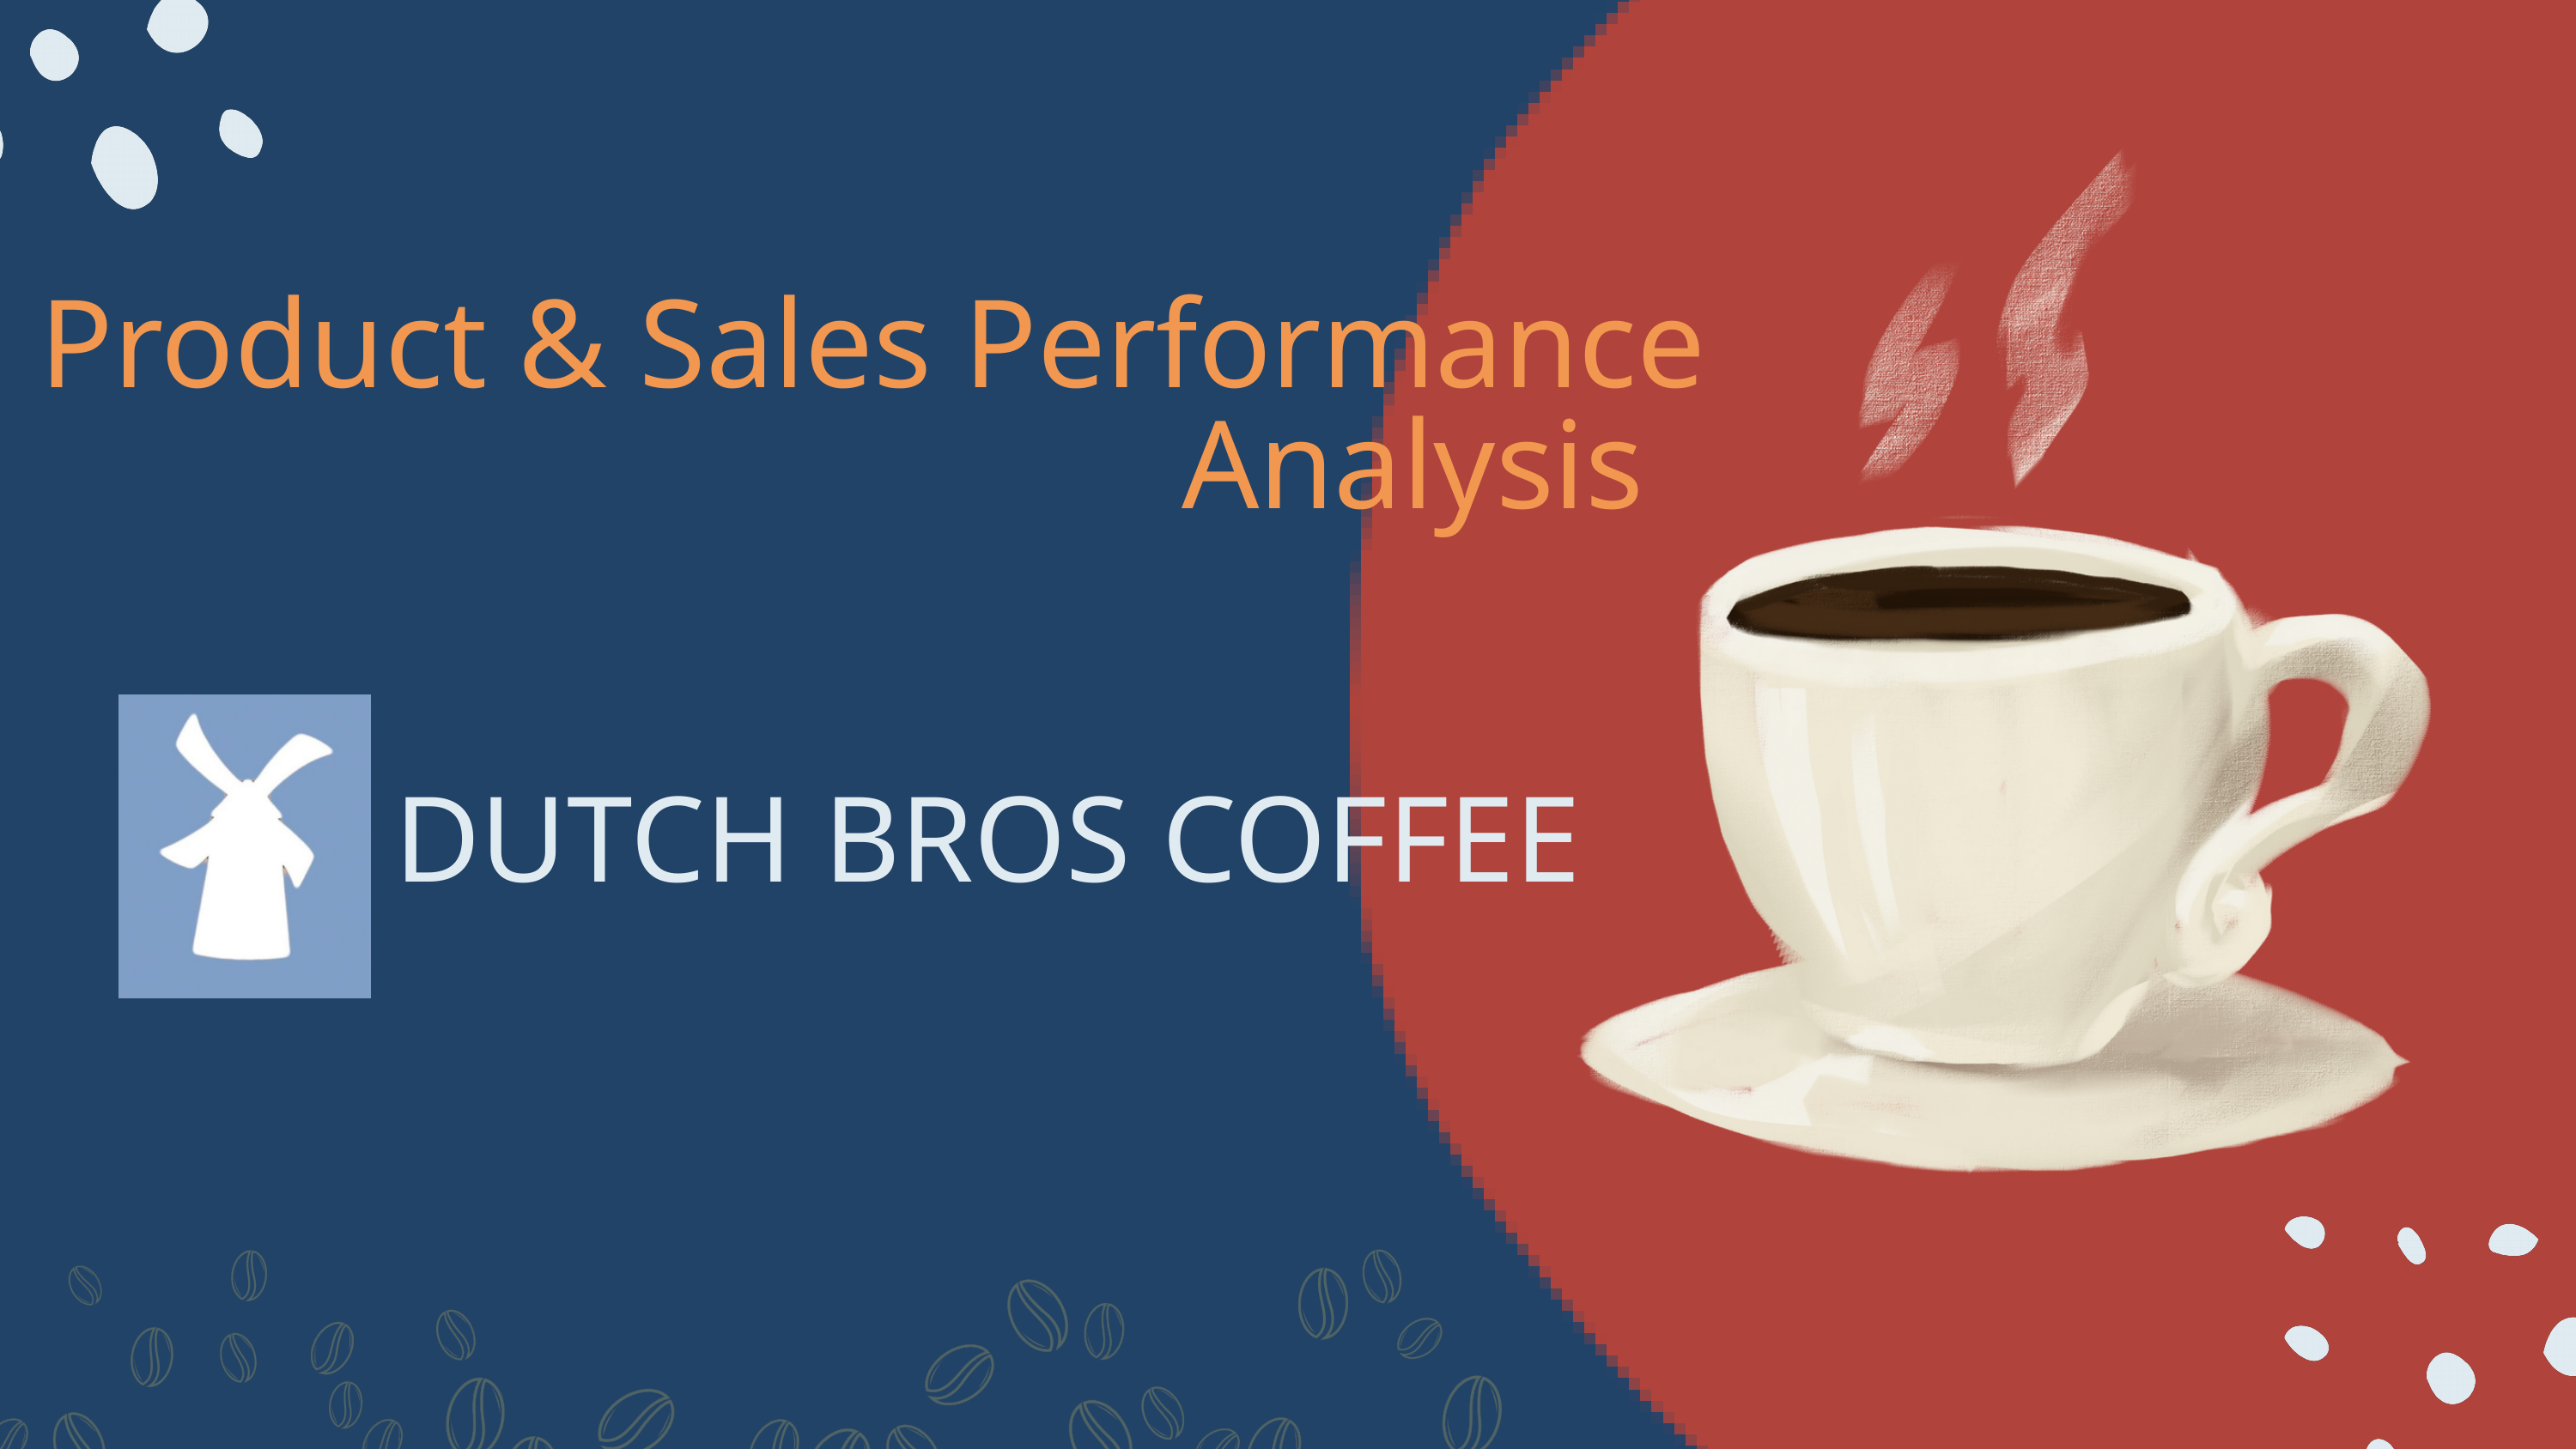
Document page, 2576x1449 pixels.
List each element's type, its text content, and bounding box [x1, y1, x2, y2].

text_box [1350, 0, 2576, 1449]
text_box [2284, 1212, 2576, 1449]
text_box [0, 0, 268, 220]
text_box [0, 1249, 1503, 1449]
text_box Product & Sales Performance Analysis [0, 289, 1708, 655]
text_box [1577, 144, 2432, 1176]
text_box DUTCH BROS COFFEE [394, 740, 1864, 906]
text_box [118, 694, 371, 998]
